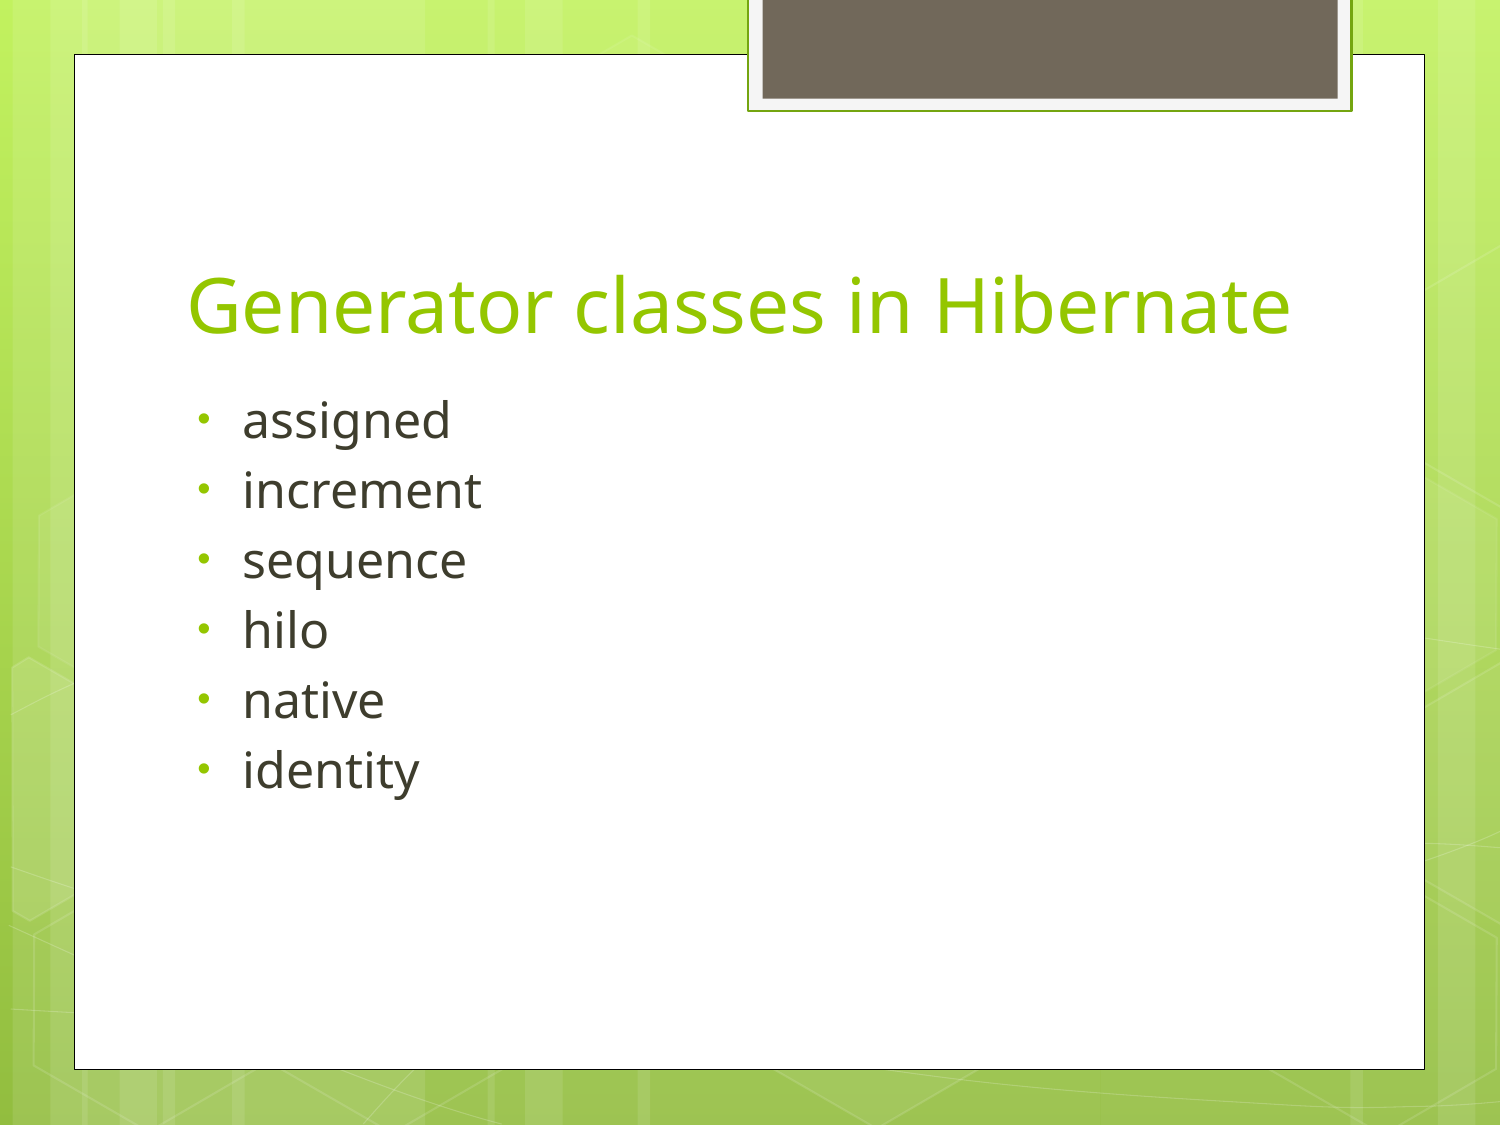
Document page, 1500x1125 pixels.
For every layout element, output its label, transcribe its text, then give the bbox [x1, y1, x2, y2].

title Generator classes in Hibernate [171, 168, 1324, 357]
list assigned increment sequence hilo native identity [171, 381, 1283, 957]
